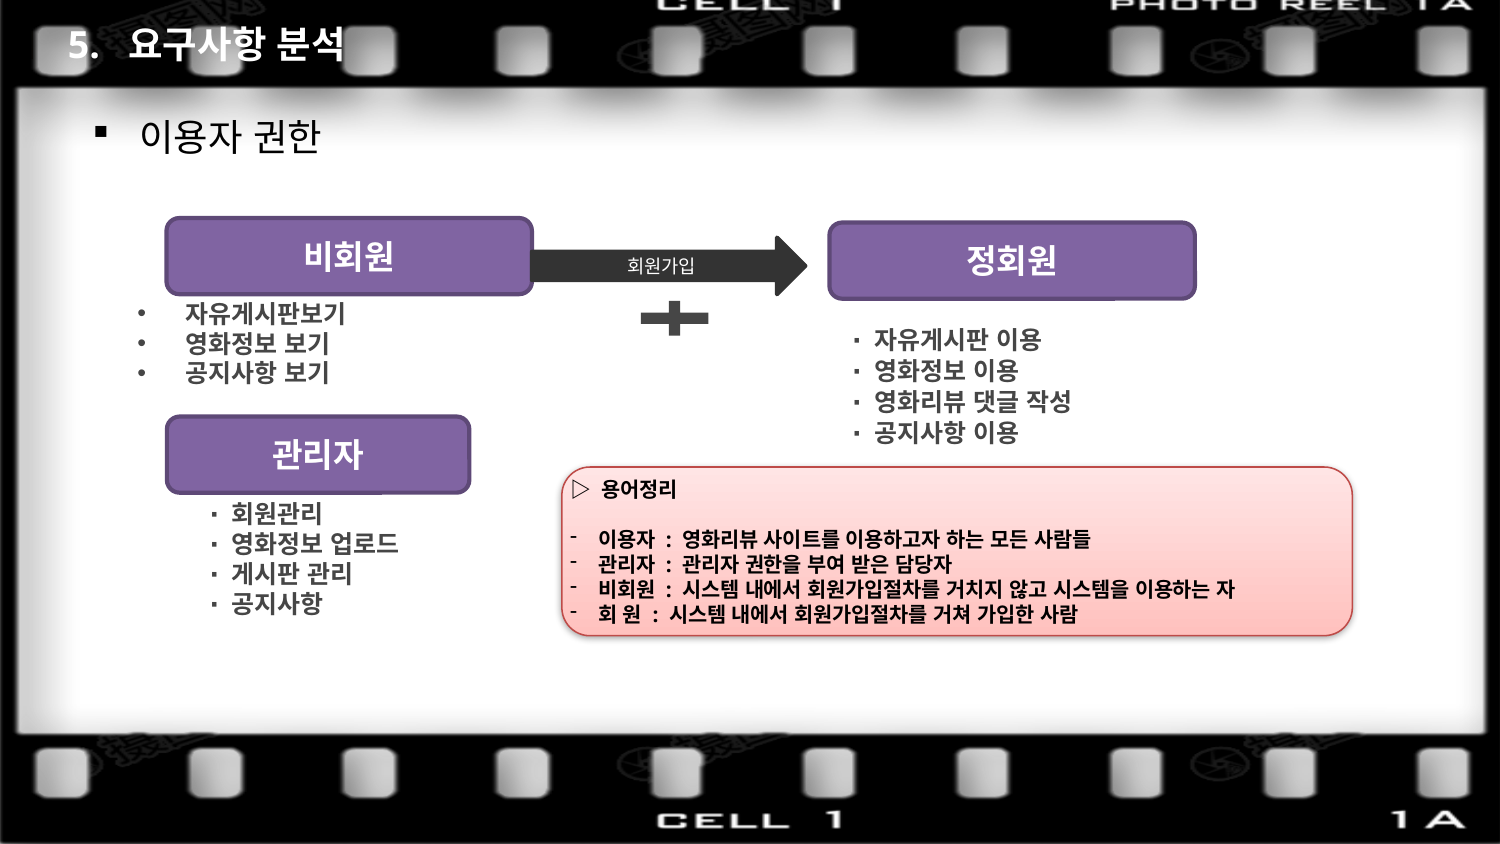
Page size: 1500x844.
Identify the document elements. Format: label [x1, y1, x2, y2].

picture [0, 0, 1500, 844]
text_box [110, 217, 1196, 493]
